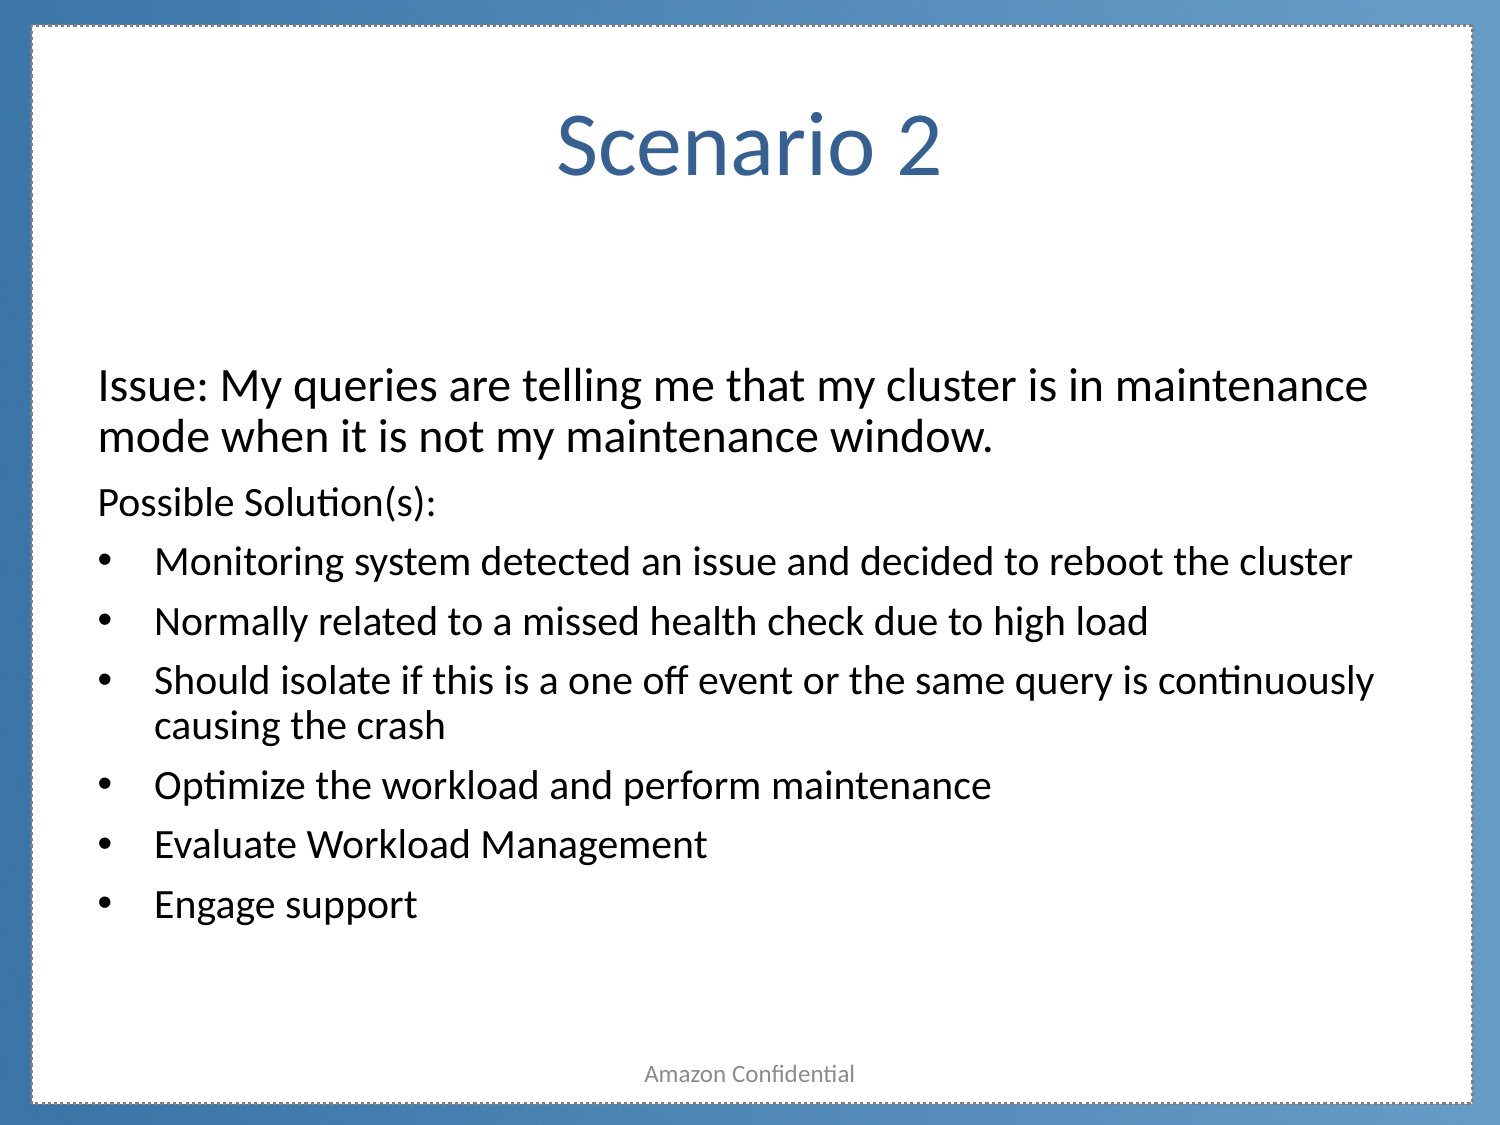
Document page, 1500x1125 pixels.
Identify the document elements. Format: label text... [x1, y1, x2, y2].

picture [0, 0, 1500, 1125]
text_box Issue: My queries are telling me that my cluster is in maintenance mode when it is not my maintenance window. Possible Solution(s): Monitoring system detected an issue and decided to reboot the cluster Normally related to a missed health check due to high load Should isolate if this is a one off event or the same query is continuously causing the crash Optimize the workload and perform maintenance Evaluate Workload Management Engage support [72, 247, 1428, 1040]
title Scenario 2 [75, 45, 1425, 233]
footer Amazon Confidential [512, 1042, 988, 1103]
